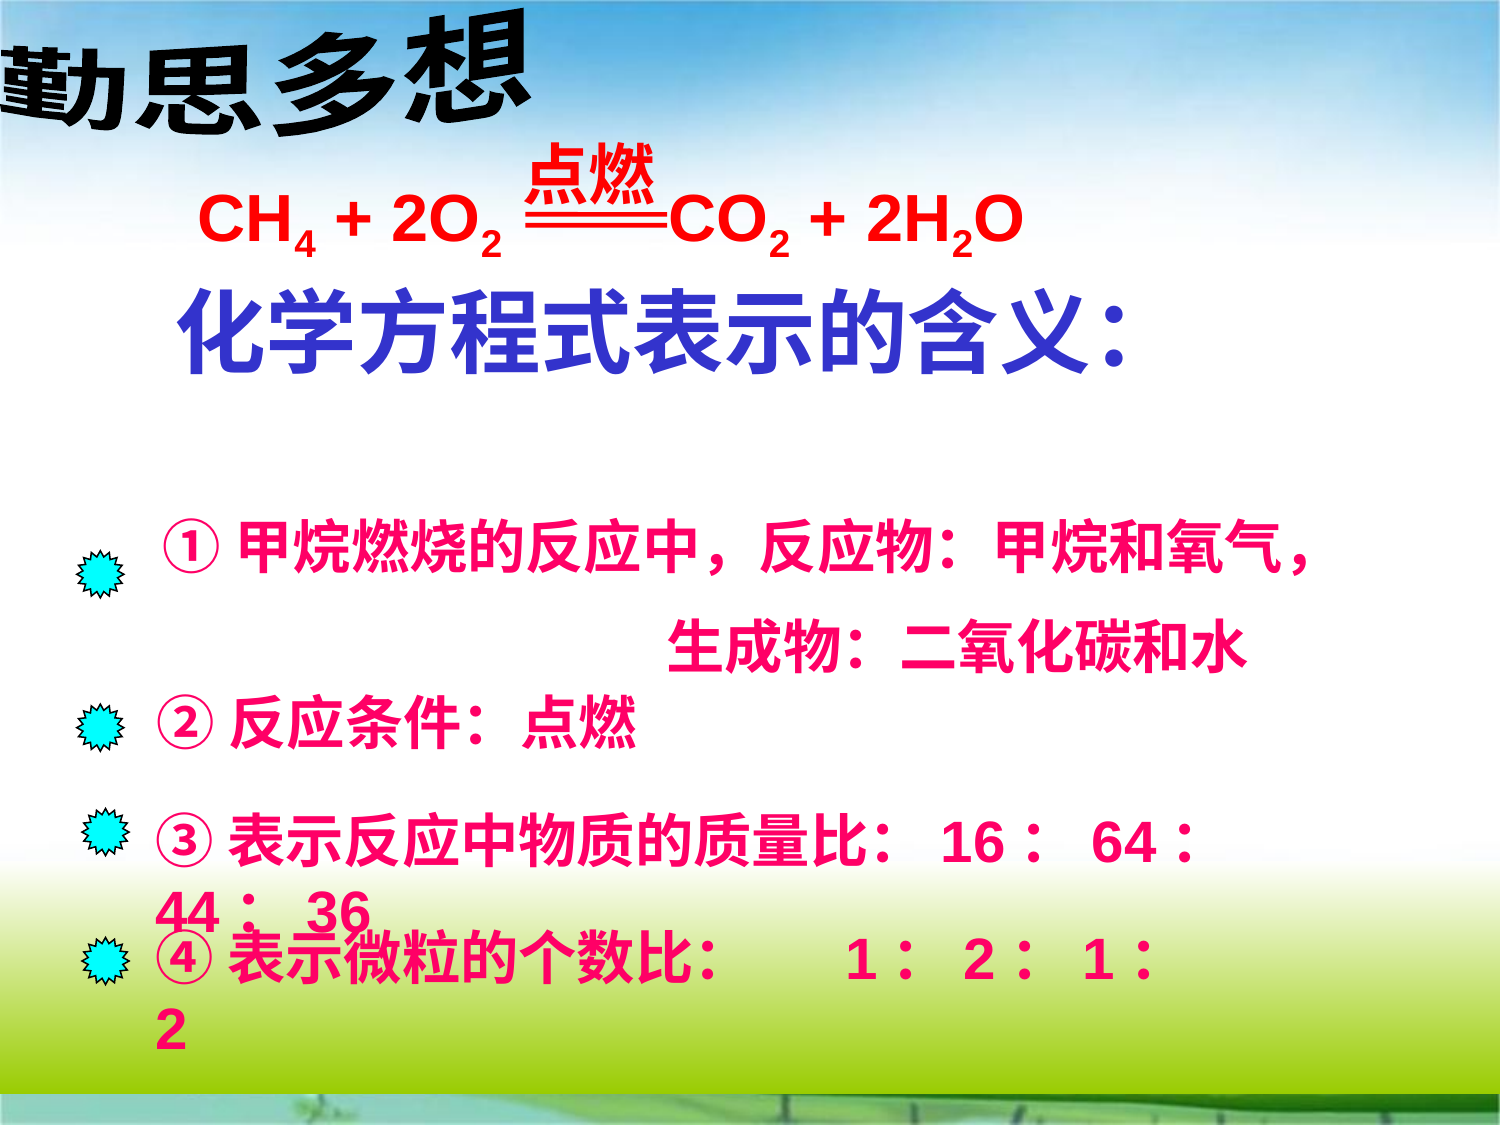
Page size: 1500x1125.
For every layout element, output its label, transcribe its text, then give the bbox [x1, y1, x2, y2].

text_box [81, 808, 130, 856]
text_box [76, 704, 124, 752]
text_box 化学方程式表示的含义： [159, 267, 1211, 392]
picture [0, 0, 1500, 861]
text_box [0, 861, 1500, 1094]
text_box ④表示微粒的个数比： 1：2：1：2 [140, 952, 1216, 1069]
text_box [182, 125, 1117, 263]
text_box ①甲烷燃烧的反应中，反应物：甲烷和氧气， 生成物：二氧化碳和水 [147, 503, 1447, 688]
text_box ③表示反应中物质的质量比：16：64：44：36 [140, 796, 1395, 952]
text_box ②反应条件：点燃 [141, 678, 1229, 764]
text_box [76, 550, 124, 598]
text_box [81, 937, 130, 985]
picture [0, 1094, 1500, 1125]
